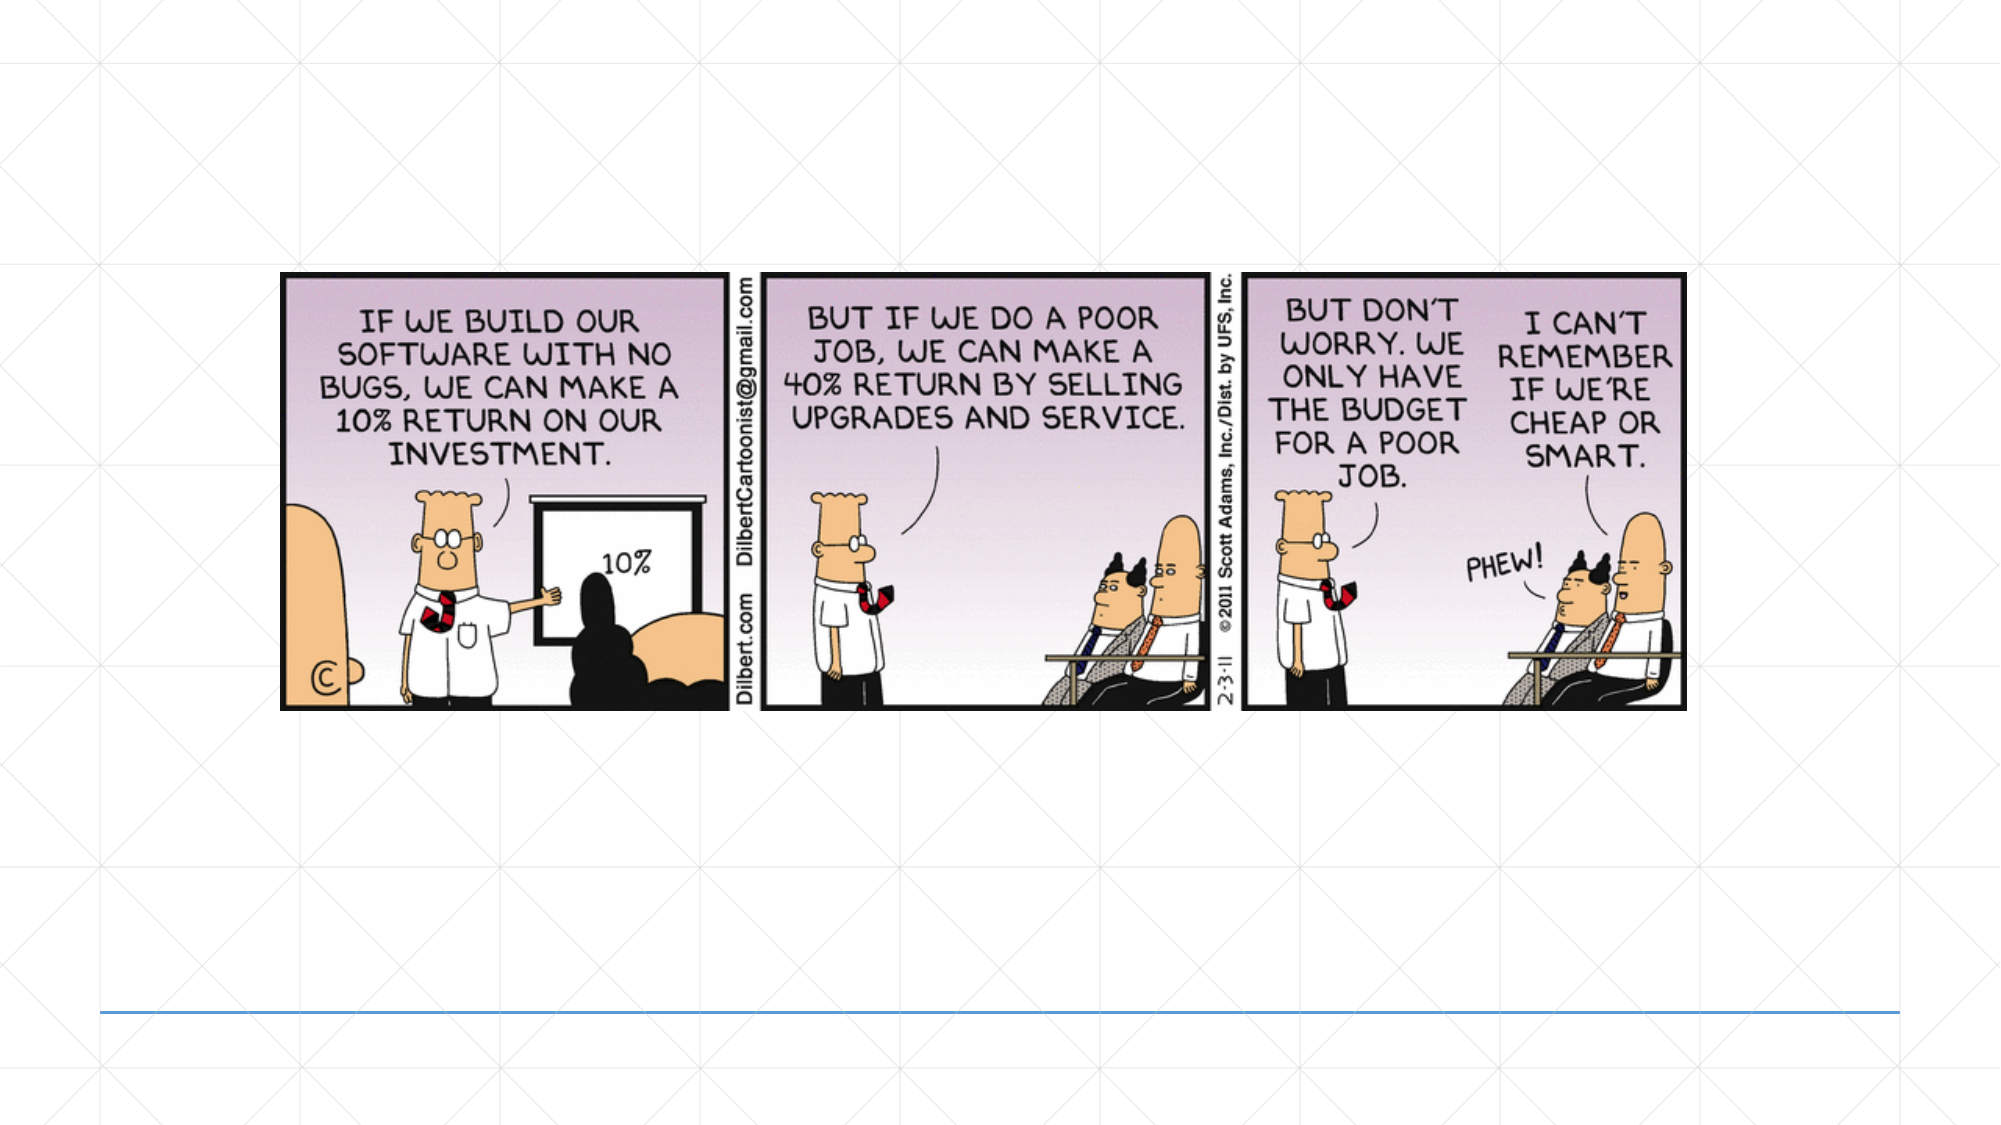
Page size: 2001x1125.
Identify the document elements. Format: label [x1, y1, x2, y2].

picture [280, 272, 1687, 711]
